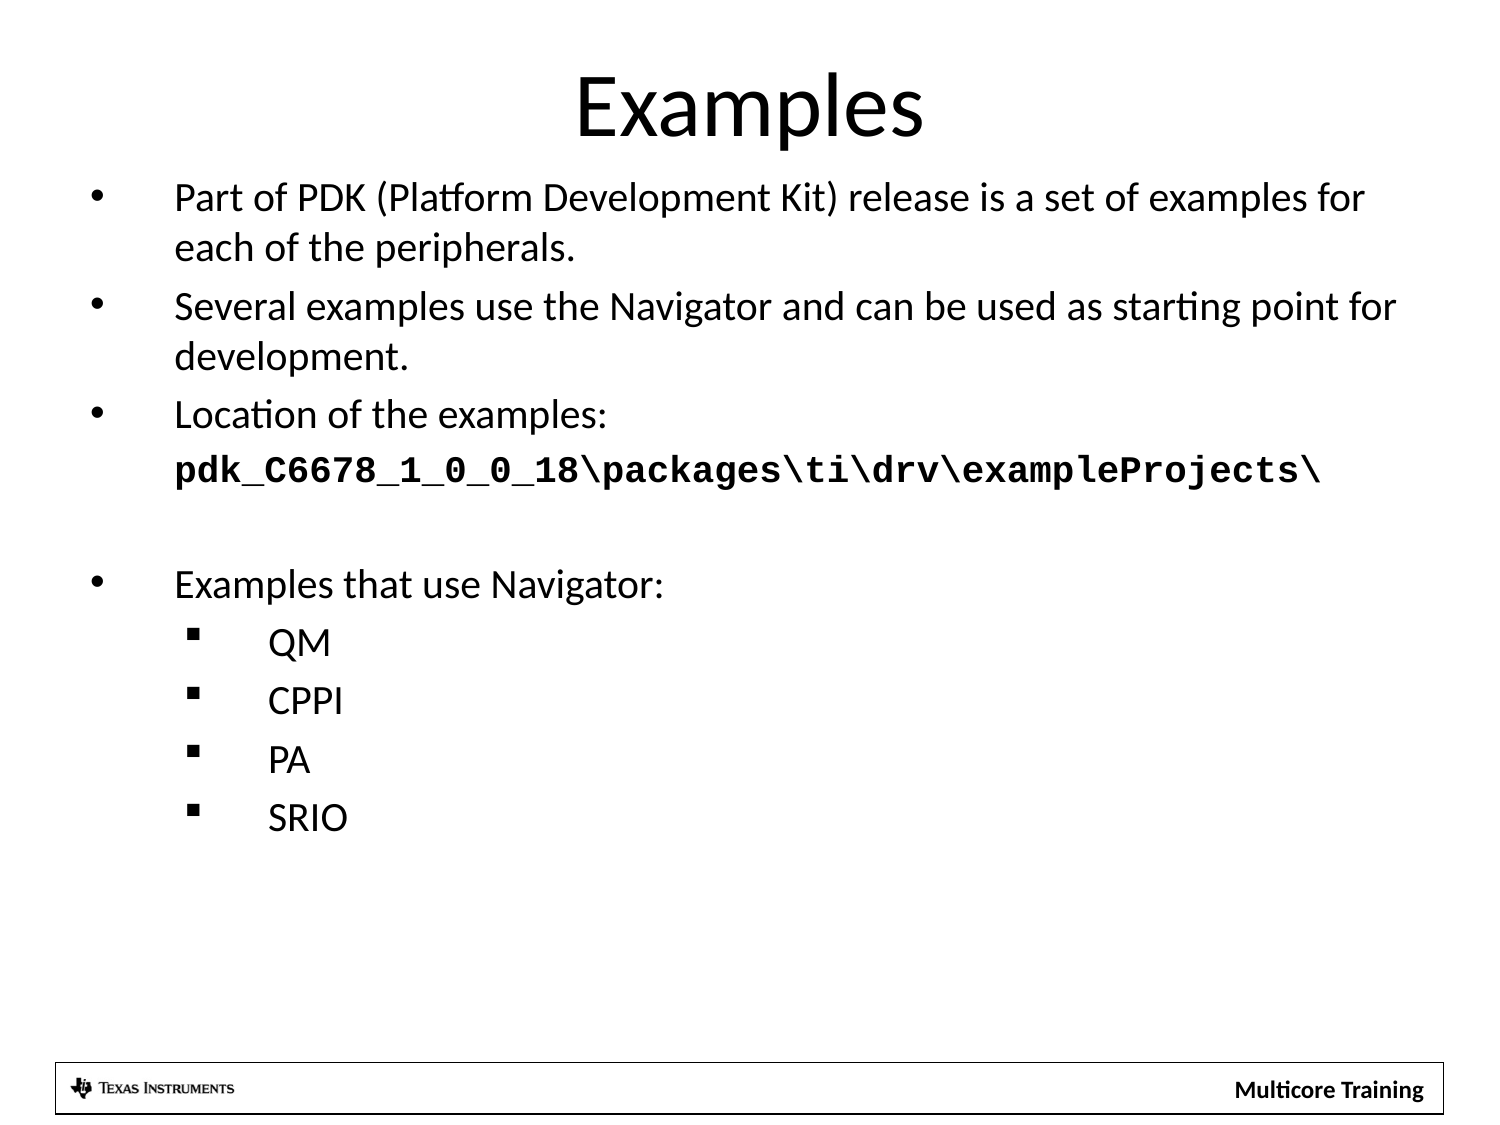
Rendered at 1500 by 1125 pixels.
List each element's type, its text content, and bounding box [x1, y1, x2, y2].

picture [59, 1066, 245, 1110]
list Part of PDK (Platform Development Kit) release is a set of examples for each of the peripherals. Several examples use the Navigator and can be used as starting point for development. Location of the examples: pdk_C6678_1_0_0_18\packages\ti\drv\exampleProjects\ Examples that use Navigator: QM CPPI PA SRIO [74, 162, 1426, 988]
title Examples [74, 49, 1426, 151]
